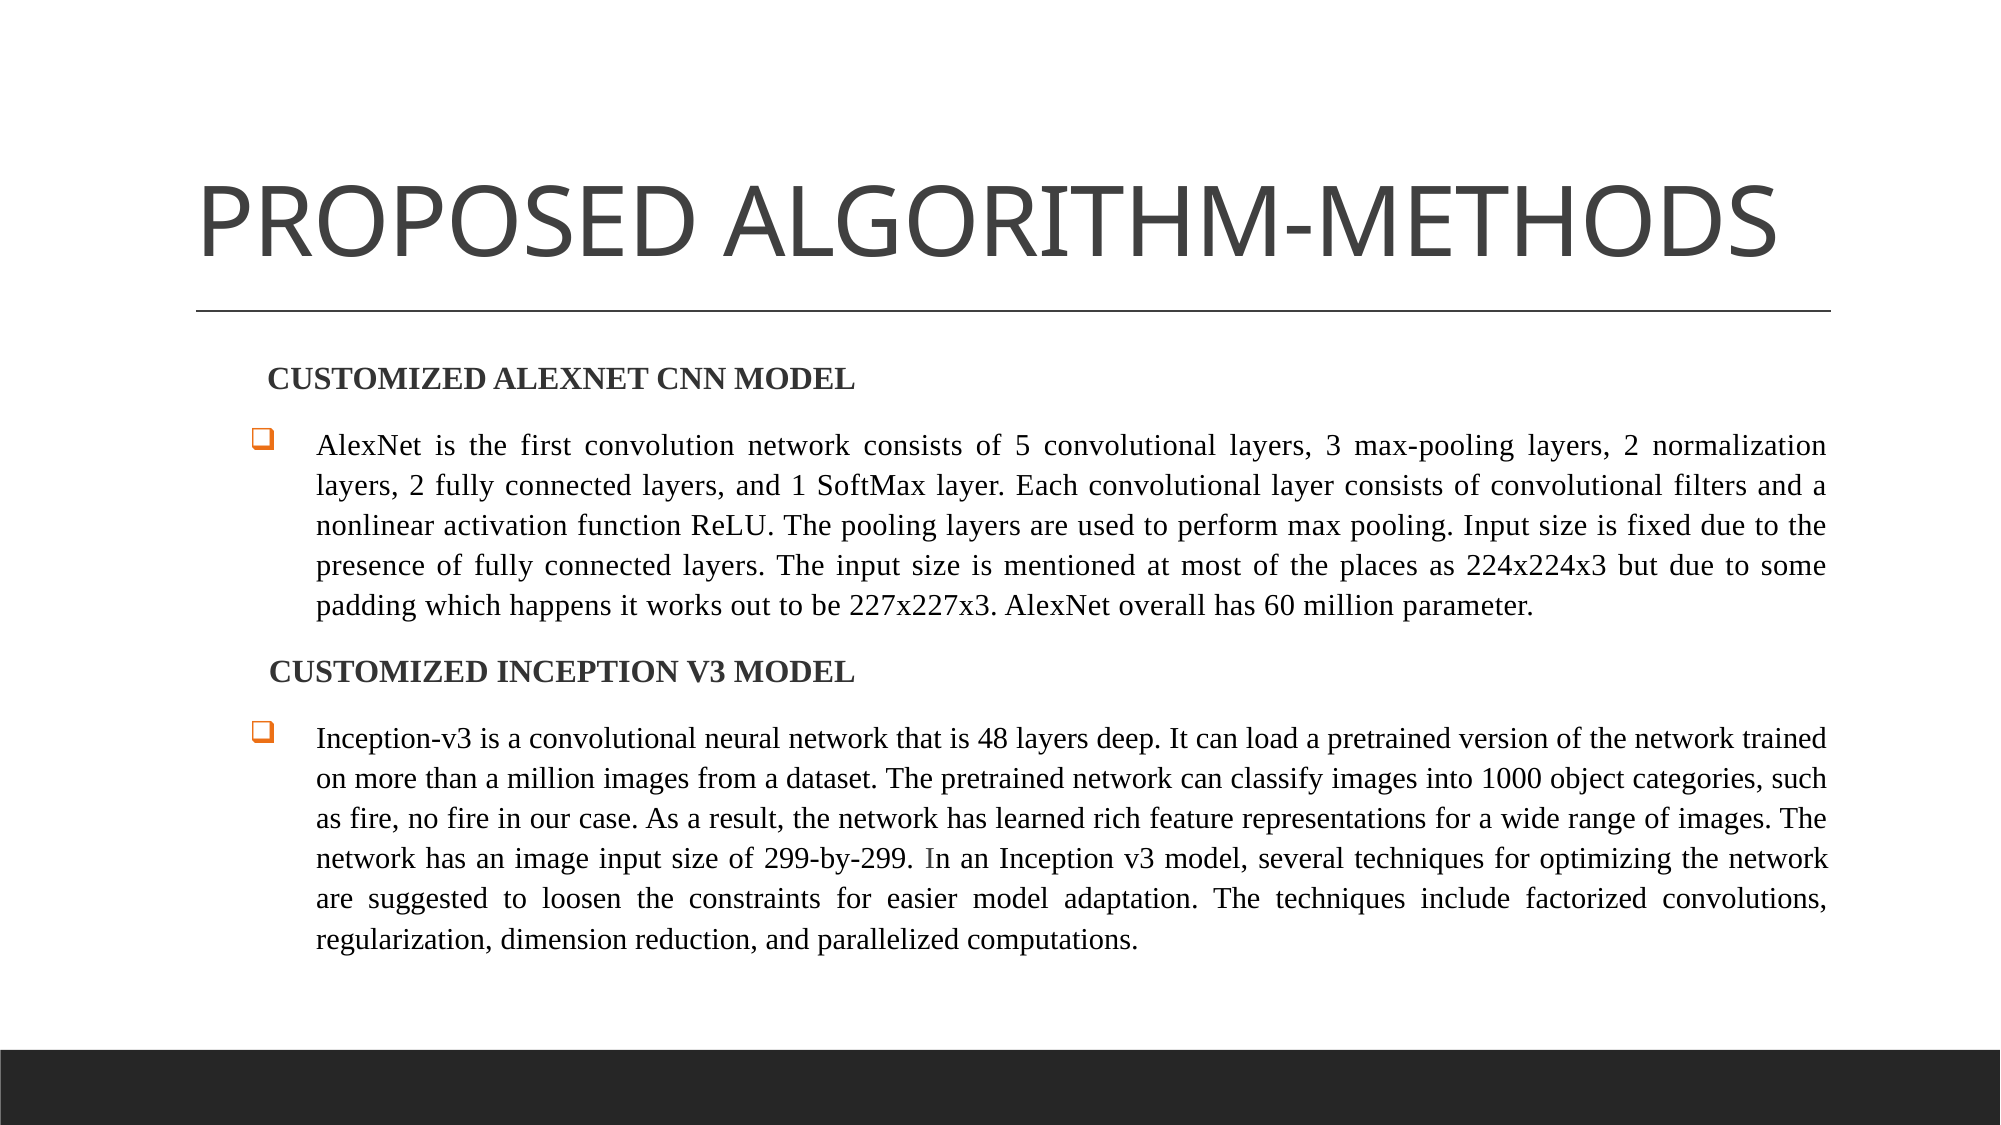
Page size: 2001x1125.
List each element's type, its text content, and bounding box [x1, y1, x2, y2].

title PROPOSED ALGORITHM-METHODS [180, 47, 1830, 285]
list CUSTOMIZED ALEXNET CNN MODEL AlexNet is the first convolution network consists of 5 convolutional layers, 3 max-pooling layers, 2 normalization layers, 2 fully connected layers, and 1 SoftMax layer. Each convolutional layer consists of convolutional filters and a nonlinear activation function ReLU. The pooling layers are used to perform max pooling. Input size is fixed due to the presence of fully connected layers. The input size is mentioned at most of the places as 224x224x3 but due to some padding which happens it works out to be 227x227x3. AlexNet overall has 60 million parameter. CUSTOMIZED INCEPTION V3 MODEL Inception-v3 is a convolutional neural network that is 48 layers deep. It can load a pretrained version of the network trained on more than a million images from a dataset. The pretrained network can classify images into 1000 object categories, such as fire, no fire in our case. As a result, the network has learned rich feature representations for a wide range of images. The network has an image input size of 299-by-299. In an Inception v3 model, several techniques for optimizing the network are suggested to loosen the constraints for easier model adaptation. The techniques include factorized convolutions, regularization, dimension reduction, and parallelized computations. [180, 345, 1830, 963]
